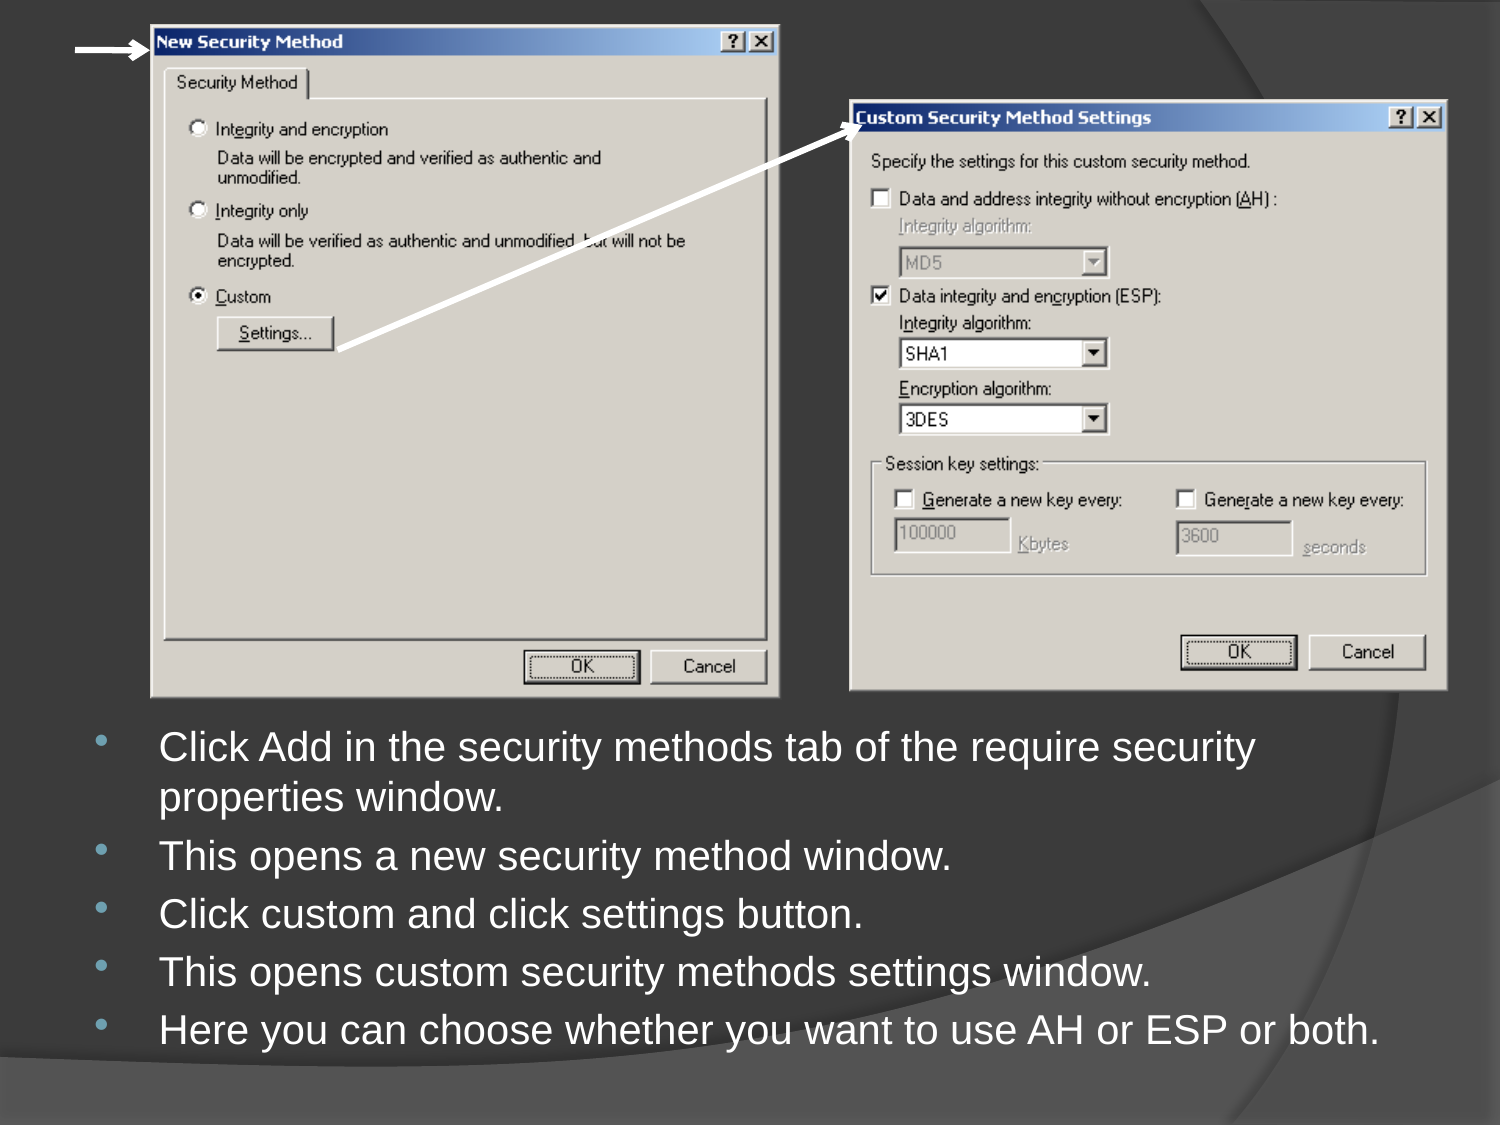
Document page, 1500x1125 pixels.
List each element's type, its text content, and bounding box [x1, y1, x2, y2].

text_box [337, 124, 863, 351]
picture [849, 99, 1451, 693]
list Click Add in the security methods tab of the require security properties window. This opens a new security method window. Click custom and click settings button. This opens custom security methods settings window. Here you can choose whether you want to use AH or ESP or both. [74, 712, 1426, 1076]
picture [149, 24, 782, 701]
